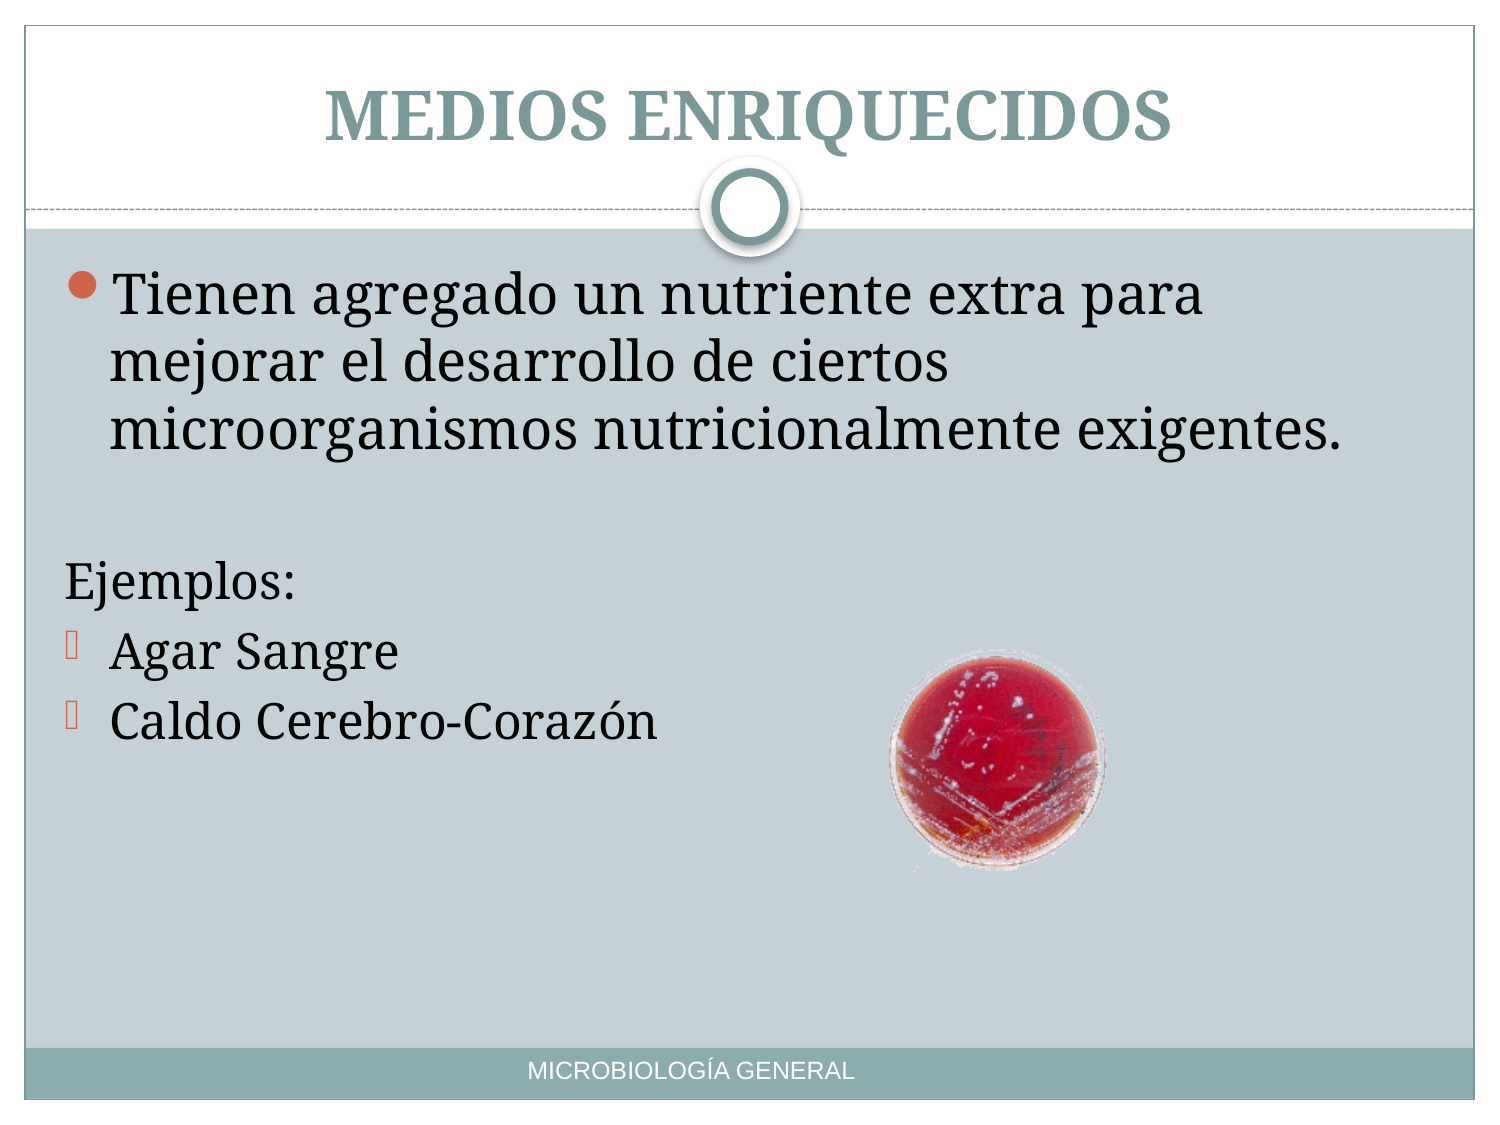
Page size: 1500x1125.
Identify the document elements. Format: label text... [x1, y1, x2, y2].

picture [879, 645, 1118, 874]
title MEDIOS ENRIQUECIDOS [49, 37, 1450, 163]
footer MICROBIOLOGÍA GENERAL [512, 1046, 988, 1125]
list Tienen agregado un nutriente extra para mejorar el desarrollo de ciertos microorganismos nutricionalmente exigentes. Ejemplos: Agar Sangre Caldo Cerebro-Corazón [49, 250, 1445, 1001]
